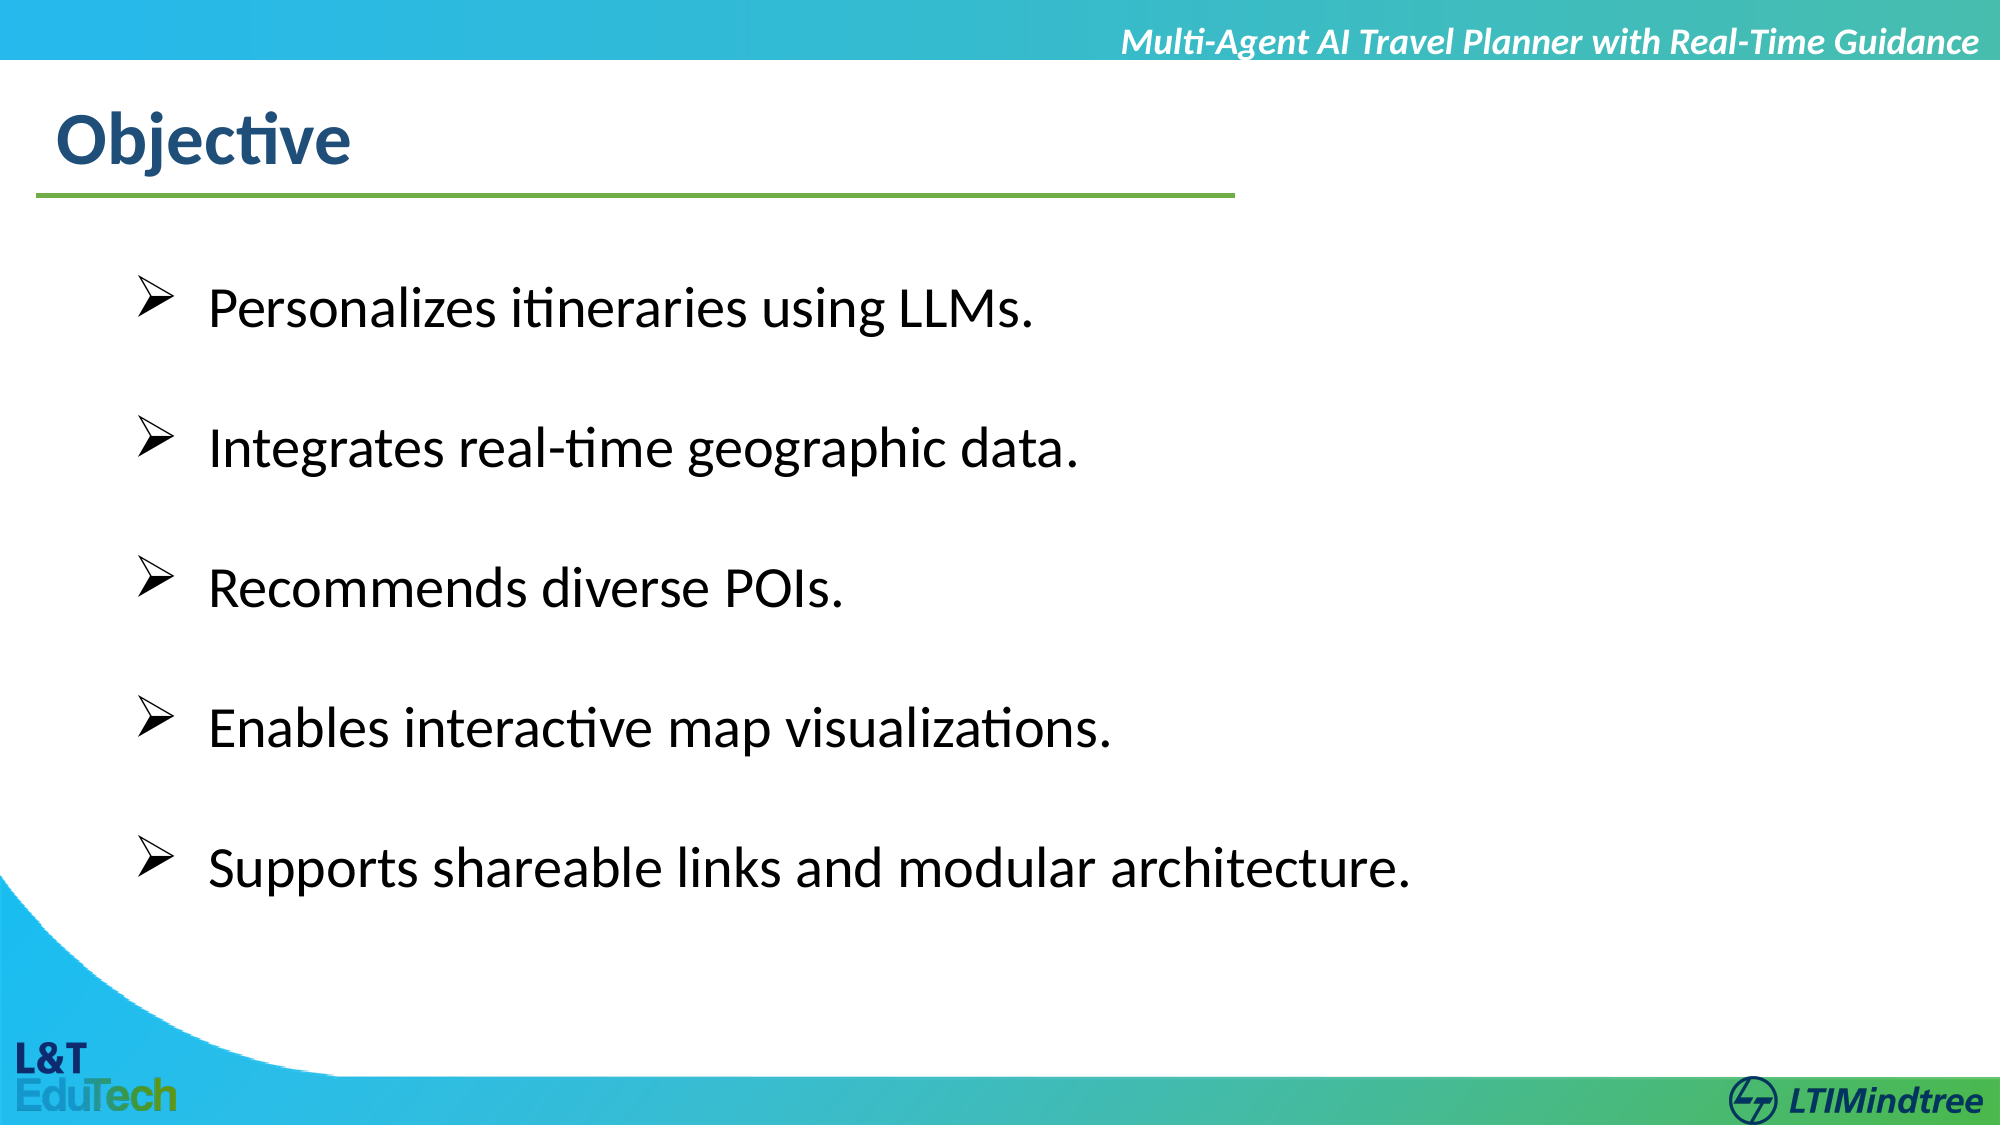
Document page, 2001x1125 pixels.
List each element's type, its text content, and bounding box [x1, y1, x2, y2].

text_box Objective [41, 82, 1785, 188]
text_box Personalizes itineraries using LLMs. Integrates real-time geographic data. Recommends diverse POIs. Enables interactive map visualizations. Supports shareable links and modular architecture. [118, 261, 1842, 907]
text_box Multi-Agent AI Travel Planner with Real-Time Guidance [999, 9, 2000, 114]
picture [0, 875, 2000, 1125]
